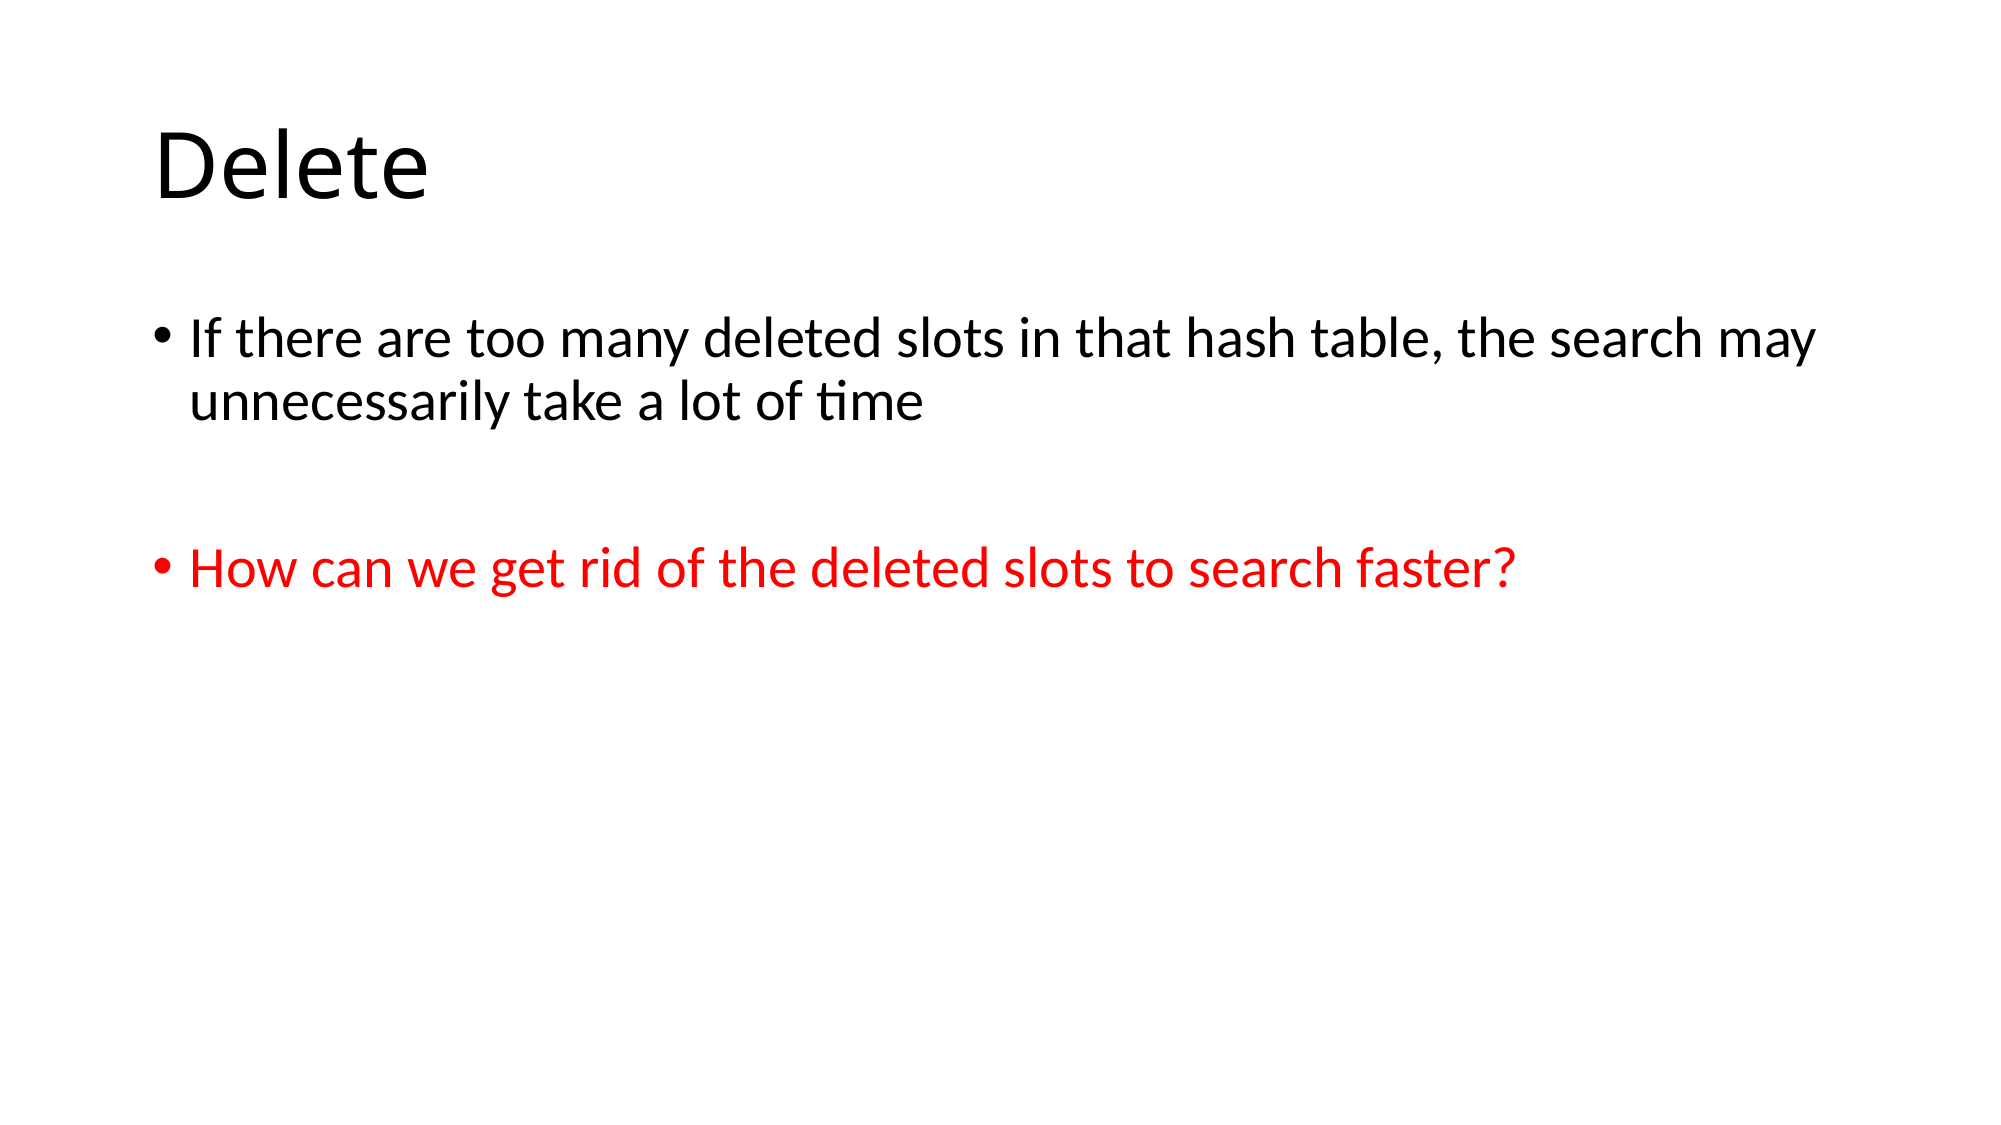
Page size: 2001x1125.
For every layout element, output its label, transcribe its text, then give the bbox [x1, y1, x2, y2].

list If there are too many deleted slots in that hash table, the search may unnecessarily take a lot of time How can we get rid of the deleted slots to search faster? [137, 299, 1863, 1014]
title Delete [137, 59, 1863, 278]
